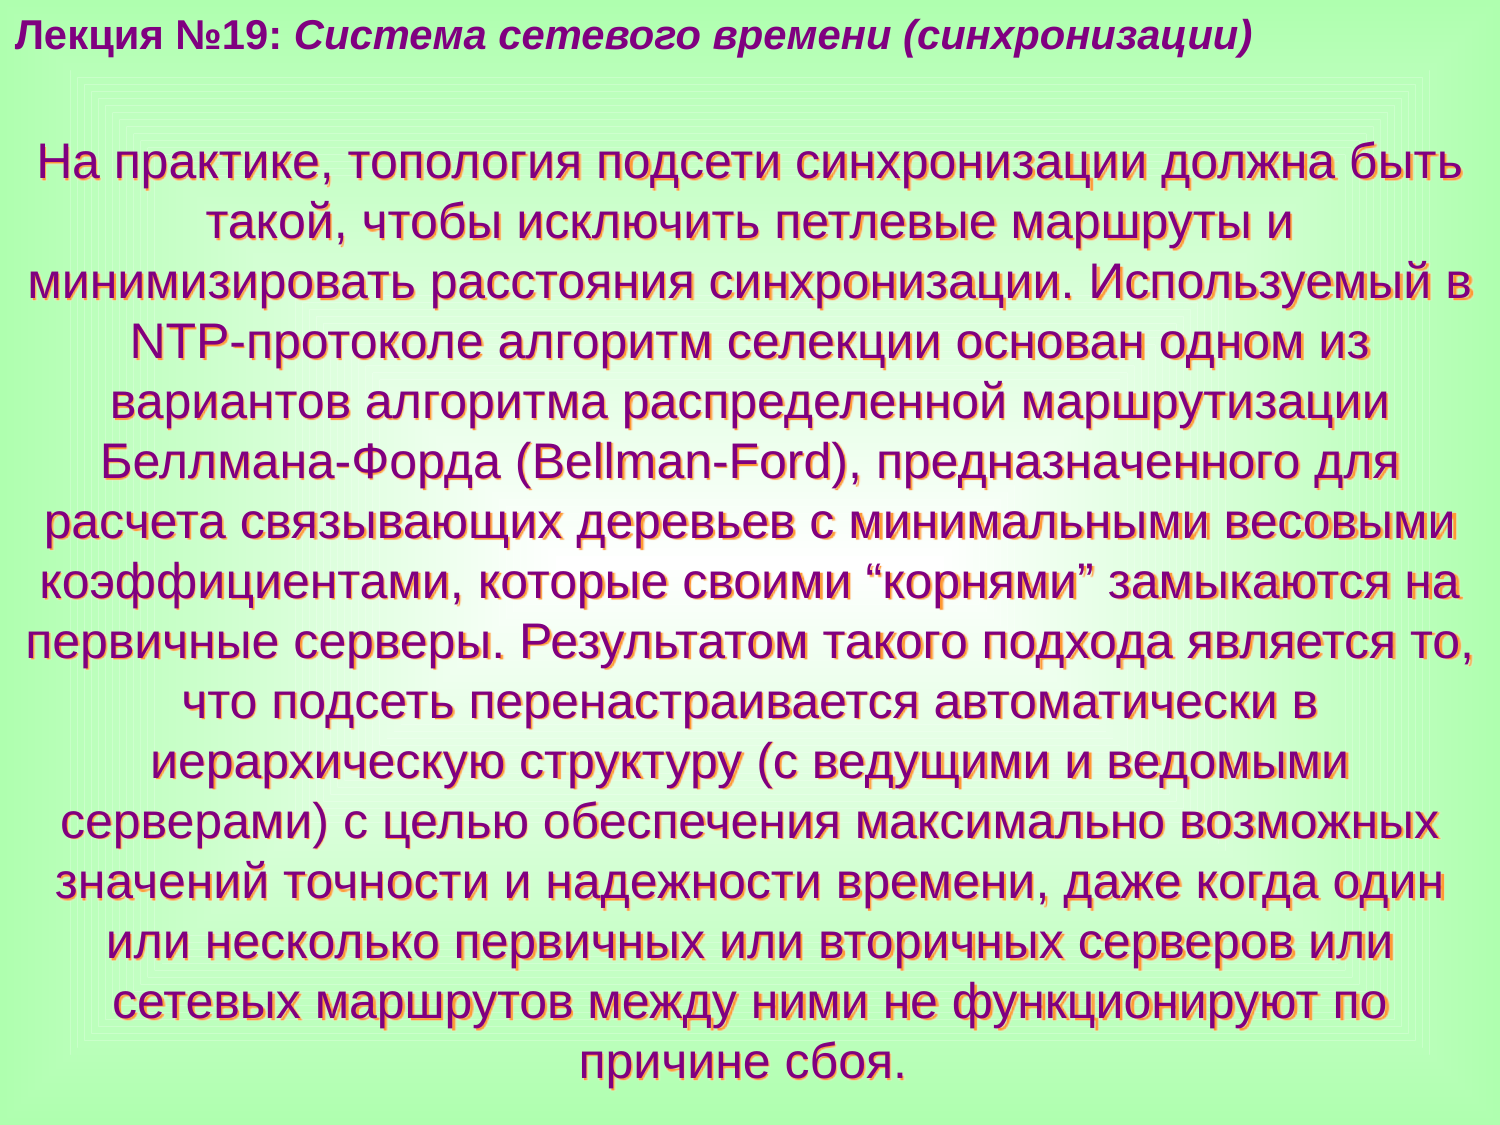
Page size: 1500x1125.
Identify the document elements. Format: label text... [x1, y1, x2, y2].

text_box Лекция №19: Система сетевого времени (синхронизации) [0, 0, 1500, 65]
text_box На практике, топология подсети синхронизации должна быть такой, чтобы исключить петлевые маршруты и минимизировать расстояния синхронизации. Используемый в NTP-протоколе алгоритм селекции основан одном из вариантов алгоритма распределенной маршрутизации Беллмана-Форда (Bellman-Ford), предназначенного для расчета связывающих деревьев с минимальными весовыми коэффициентами, которые своими “корнями” замыкаются на первичные серверы. Результатом такого подхода является то, что подсеть перенастраивается автоматически в иерархическую структуру (с ведущими и ведомыми серверами) с целью обеспечения максимально возможных значений точности и надежности времени, даже когда один или несколько первичных или вторичных серверов или сетевых маршрутов между ними не функционируют по причине сбоя. [0, 121, 1500, 1096]
